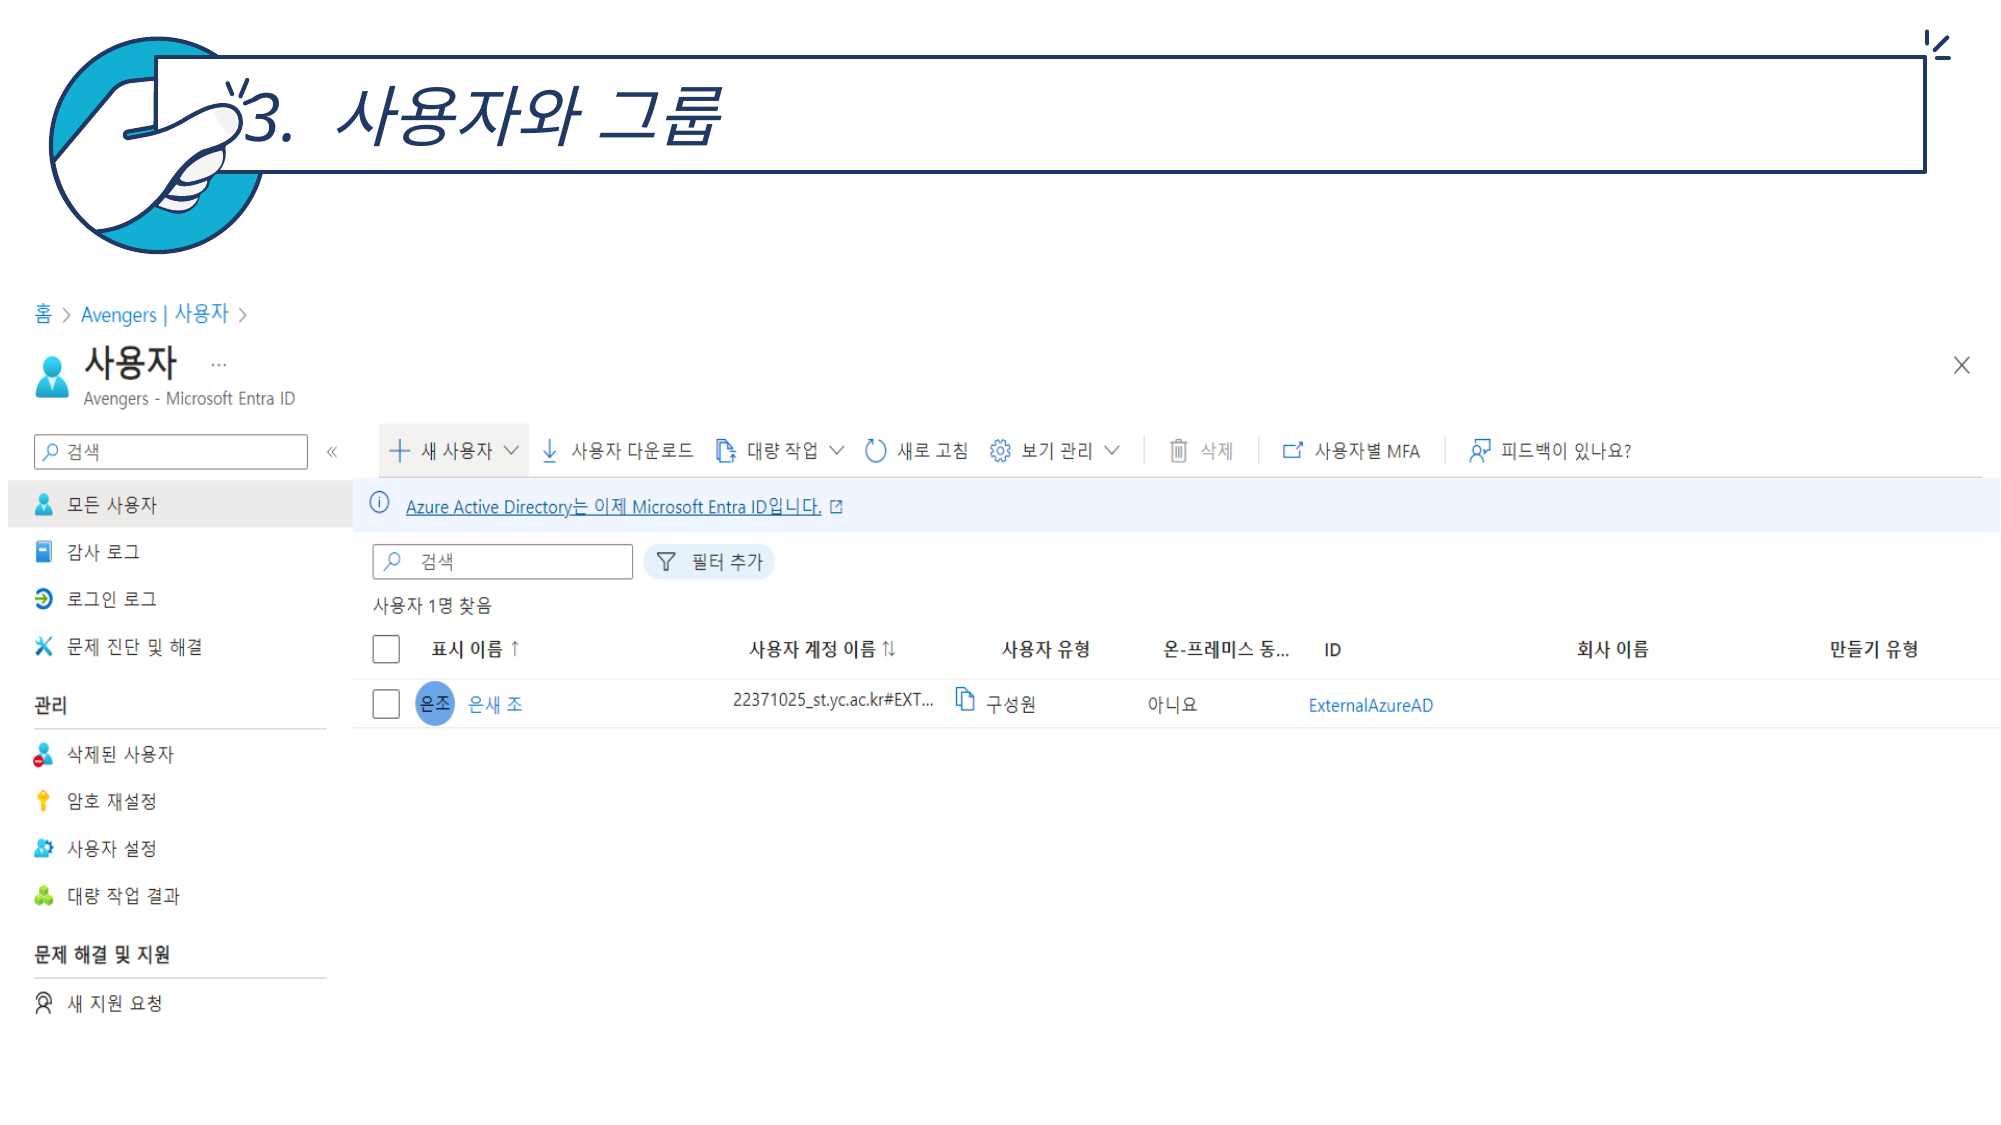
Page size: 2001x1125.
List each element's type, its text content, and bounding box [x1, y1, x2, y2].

text_box [49, 104, 58, 161]
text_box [1927, 31, 1950, 59]
picture [8, 302, 2000, 1039]
text_box [74, 37, 218, 77]
text_box [254, 173, 262, 194]
text_box 3. 사용자와 그룹 [156, 56, 1925, 173]
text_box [58, 77, 254, 244]
text_box [114, 244, 201, 254]
